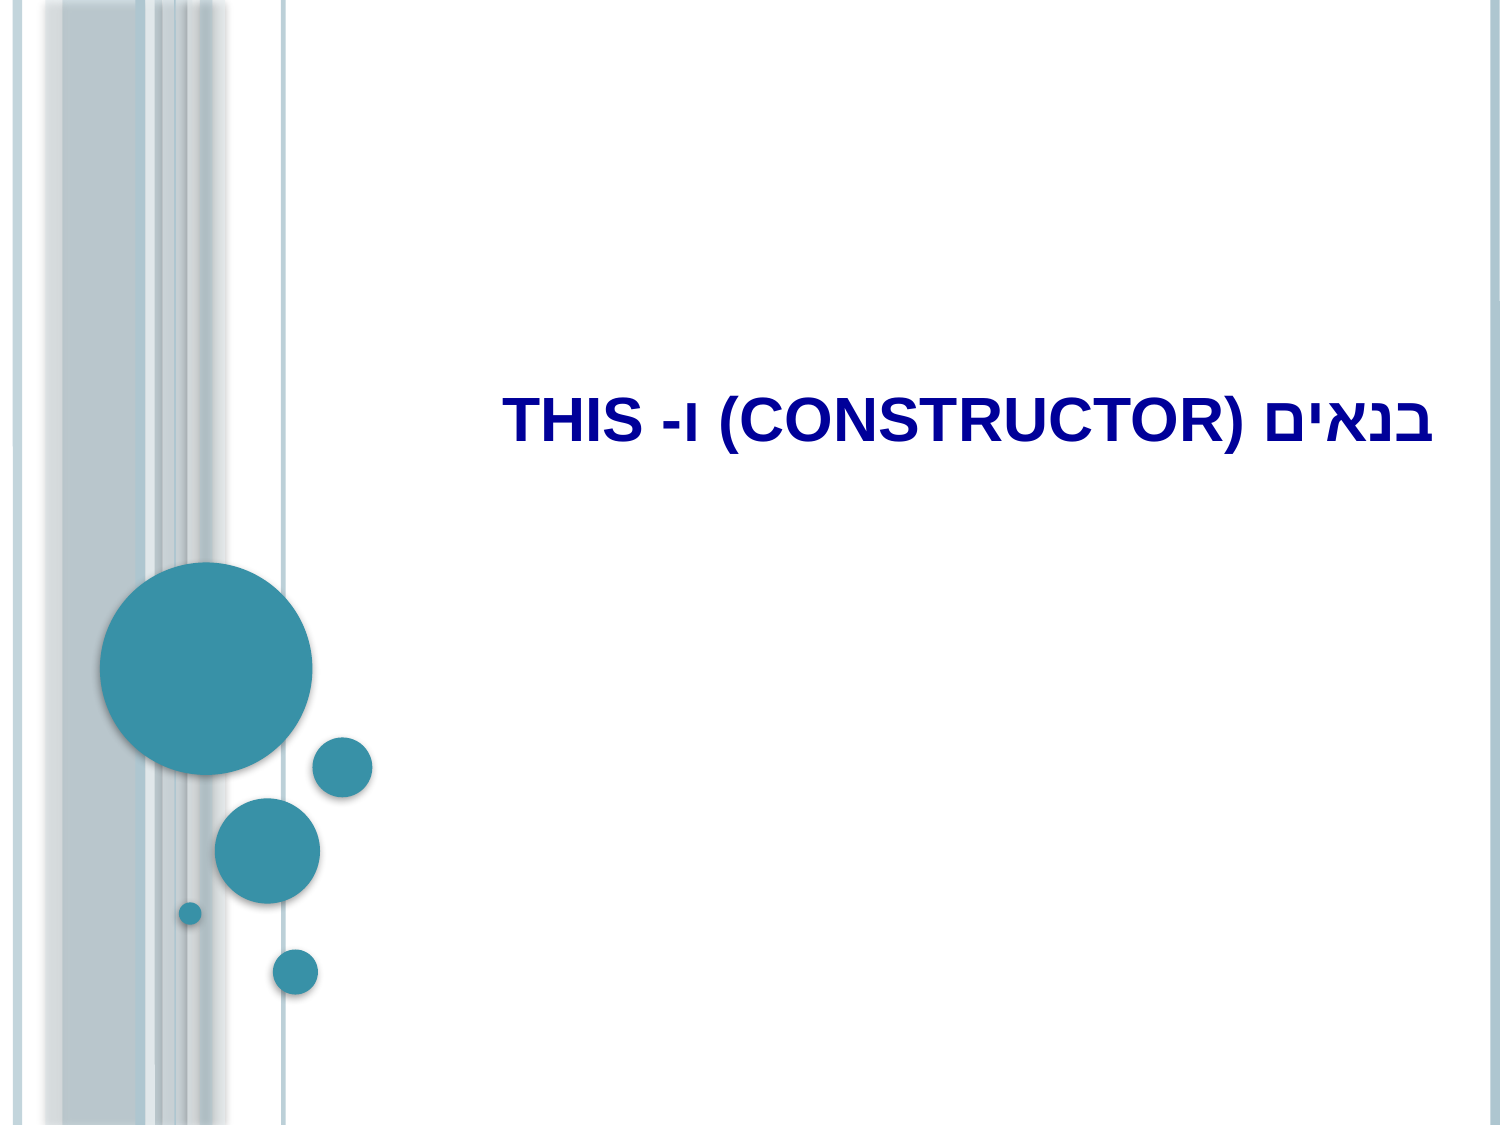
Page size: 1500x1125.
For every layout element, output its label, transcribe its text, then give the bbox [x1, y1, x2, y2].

title בנאים (constructor) ו- this [37, 112, 1450, 462]
